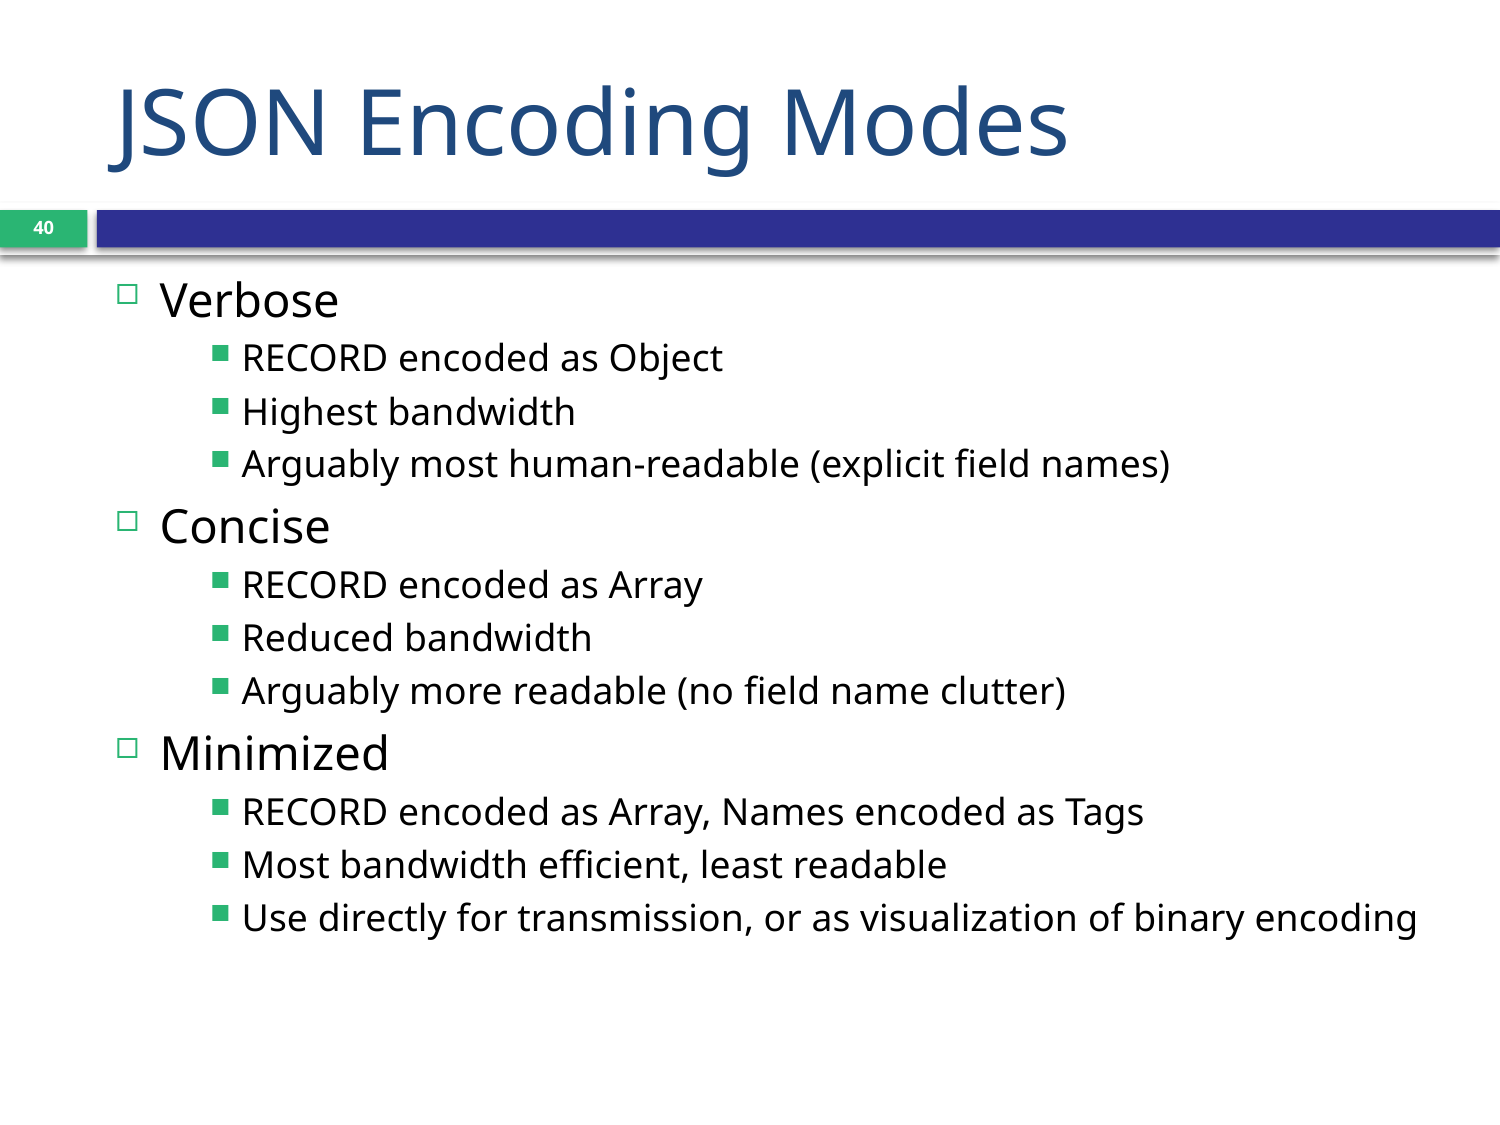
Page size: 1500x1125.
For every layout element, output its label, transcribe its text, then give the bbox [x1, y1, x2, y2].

title JSON Encoding Modes [100, 37, 1438, 200]
list Verbose RECORD encoded as Object Highest bandwidth Arguably most human-readable (explicit field names) Concise RECORD encoded as Array Reduced bandwidth Arguably more readable (no field name clutter) Minimized RECORD encoded as Array, Names encoded as Tags Most bandwidth efficient, least readable Use directly for transmission, or as visualization of binary encoding [100, 262, 1438, 1000]
slide_number 40 [0, 208, 88, 249]
